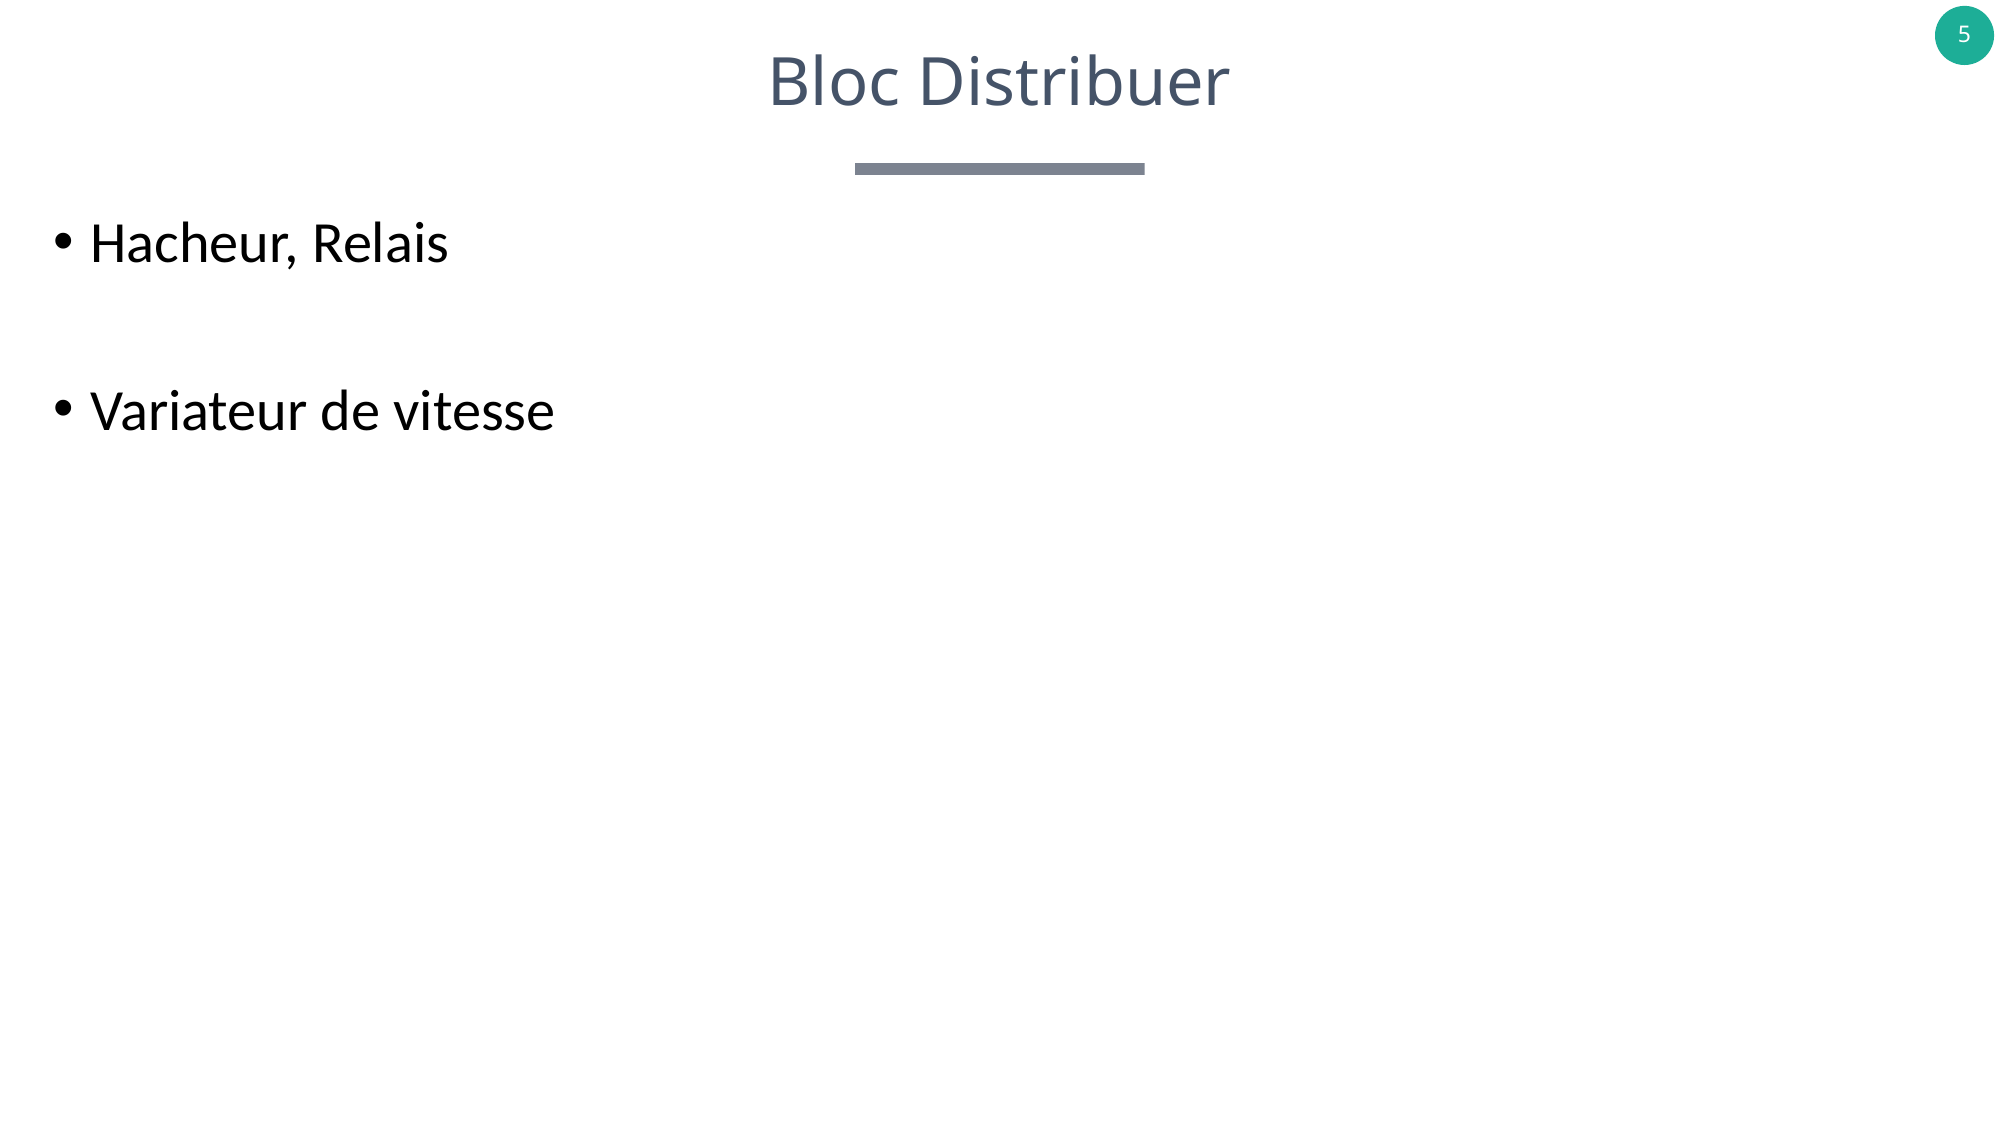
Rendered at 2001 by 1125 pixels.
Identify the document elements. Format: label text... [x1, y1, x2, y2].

title Bloc Distribuer [65, 0, 1935, 168]
list Hacheur, Relais Variateur de vitesse [38, 204, 1962, 1043]
